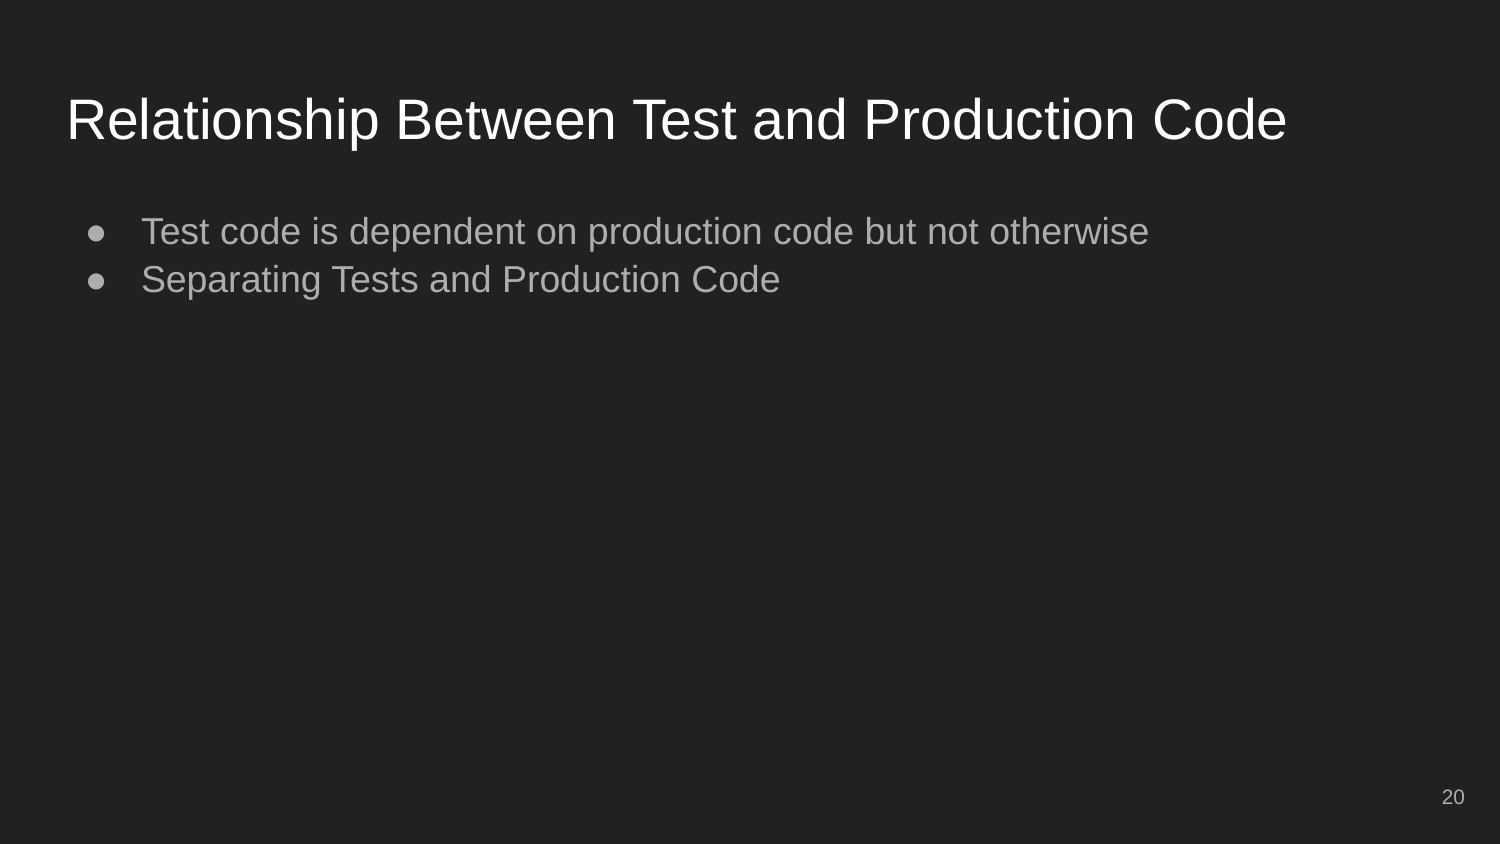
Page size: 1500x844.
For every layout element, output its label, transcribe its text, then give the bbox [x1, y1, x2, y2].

title Relationship Between Test and Production Code [51, 72, 1449, 167]
list Test code is dependent on production code but not otherwise Separating Tests and Production Code [51, 189, 1449, 750]
slide_number ‹#› [1389, 764, 1480, 830]
